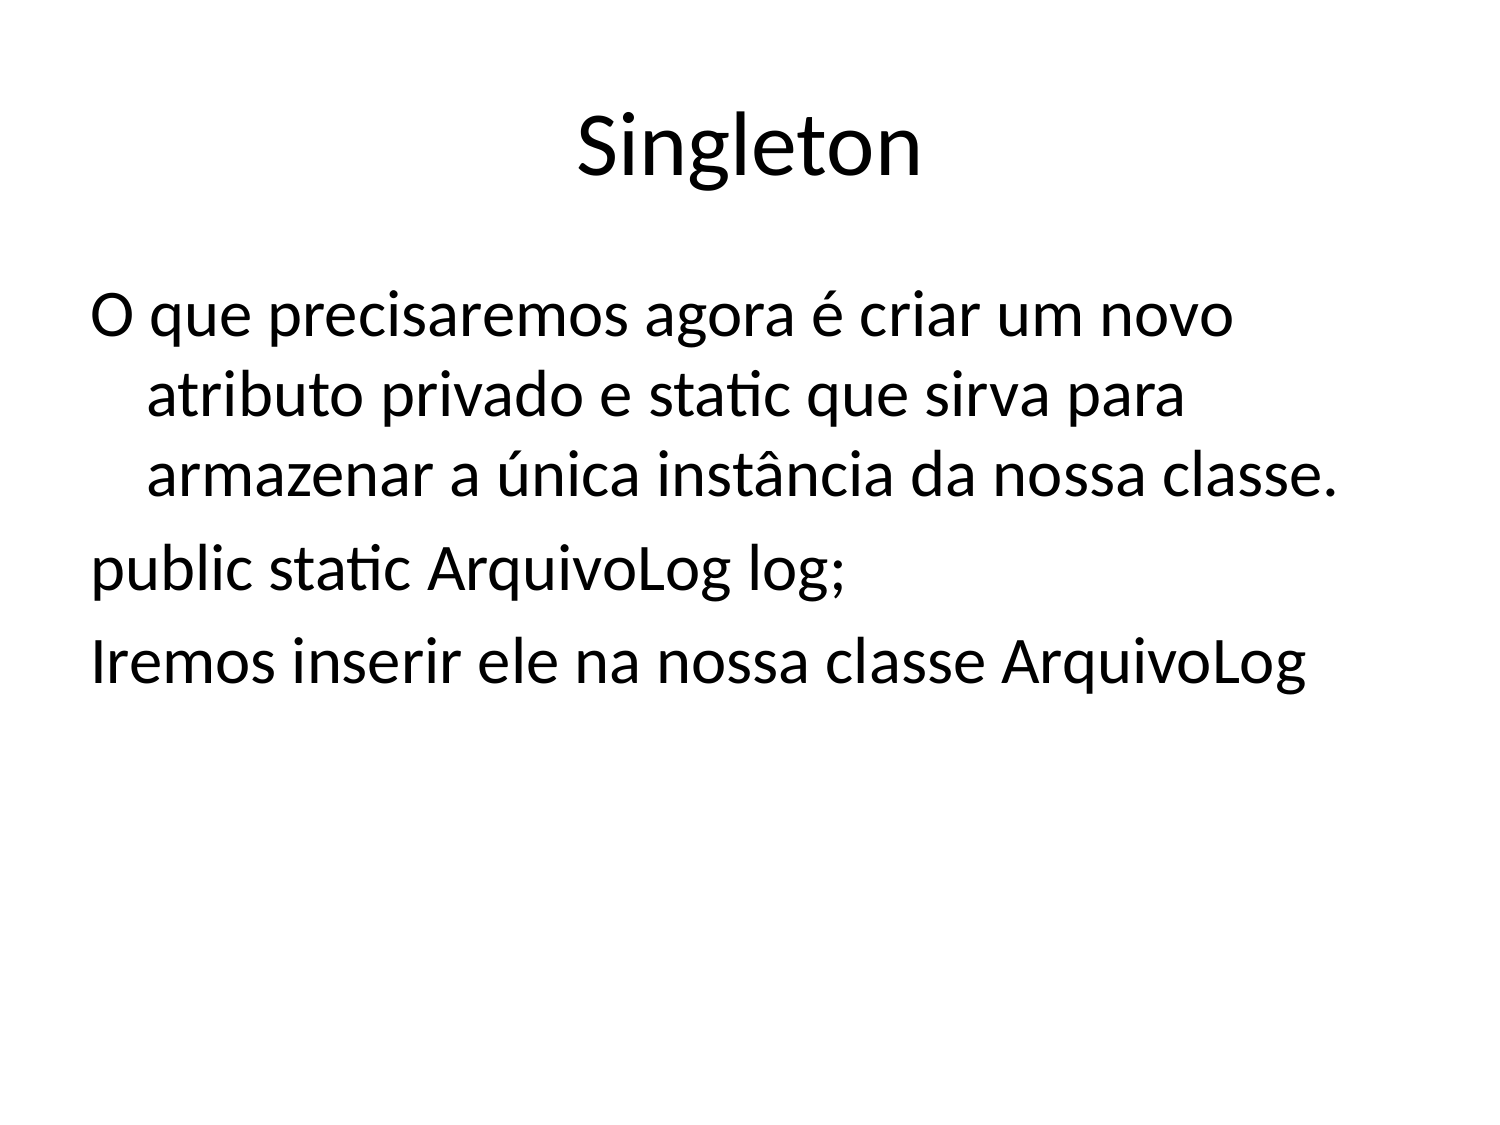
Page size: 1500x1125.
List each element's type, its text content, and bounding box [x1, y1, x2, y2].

list O que precisaremos agora é criar um novo atributo privado e static que sirva para armazenar a única instância da nossa classe. public static ArquivoLog log; Iremos inserir ele na nossa classe ArquivoLog [75, 262, 1425, 1005]
title Singleton [75, 45, 1425, 233]
